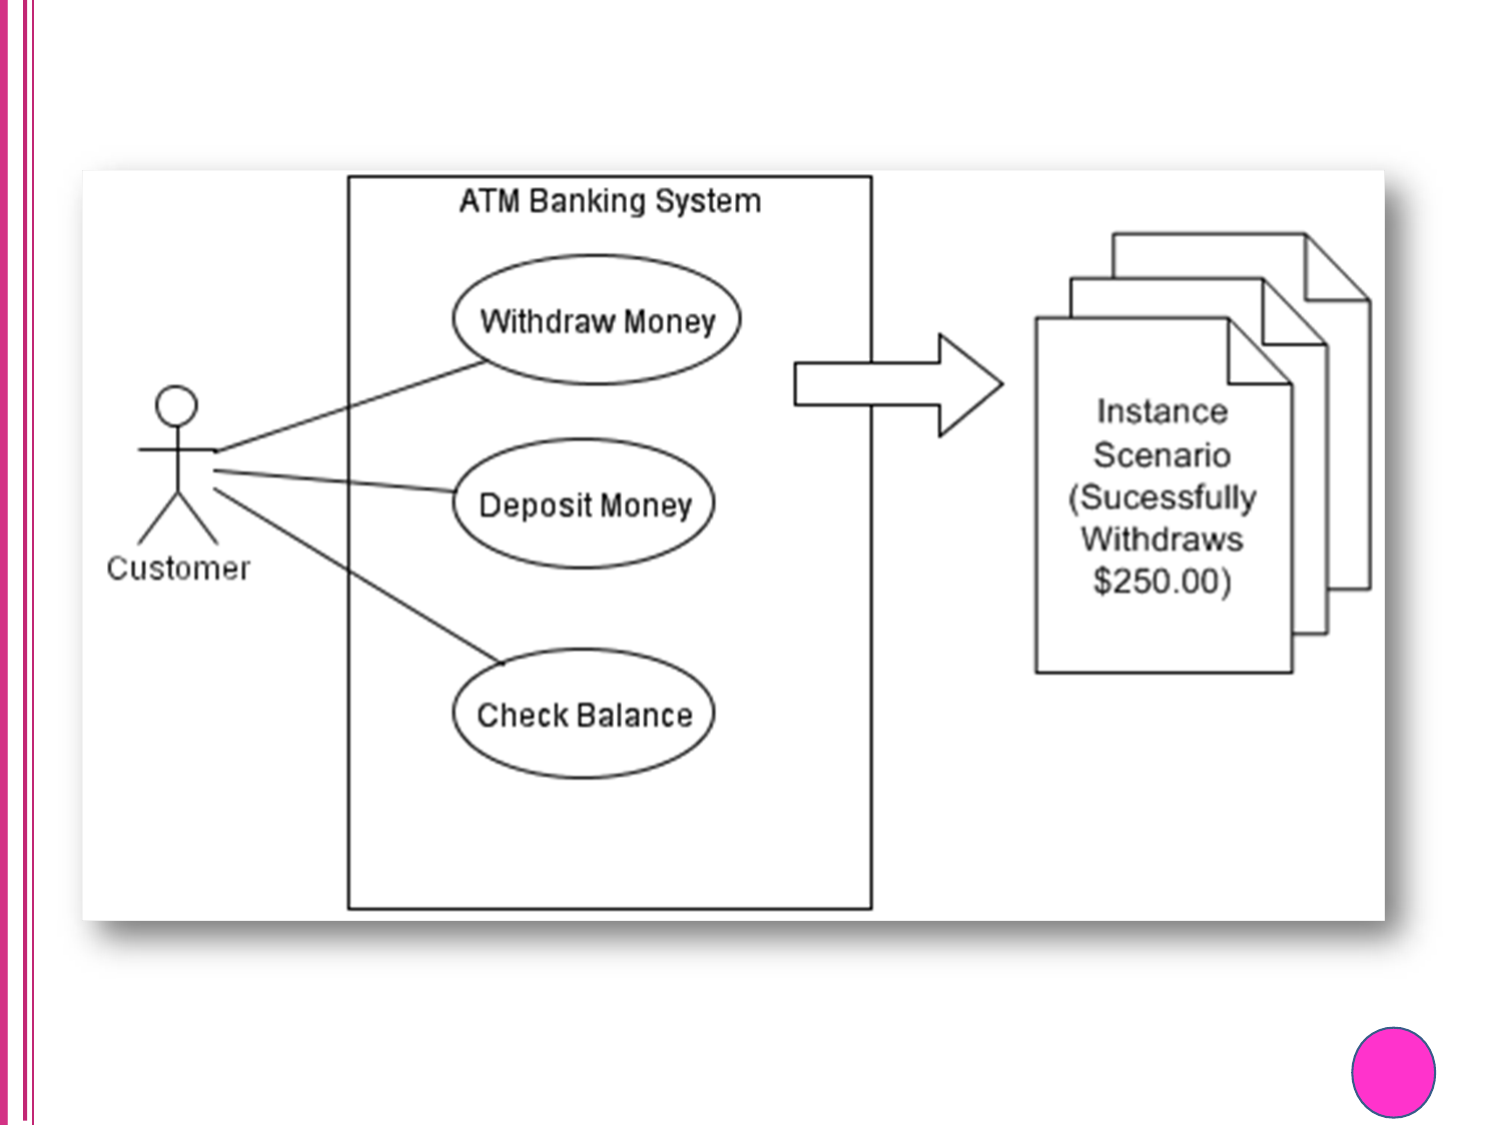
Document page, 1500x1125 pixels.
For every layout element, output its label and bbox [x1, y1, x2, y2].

picture [50, 138, 1450, 987]
picture [0, 0, 10, 1125]
